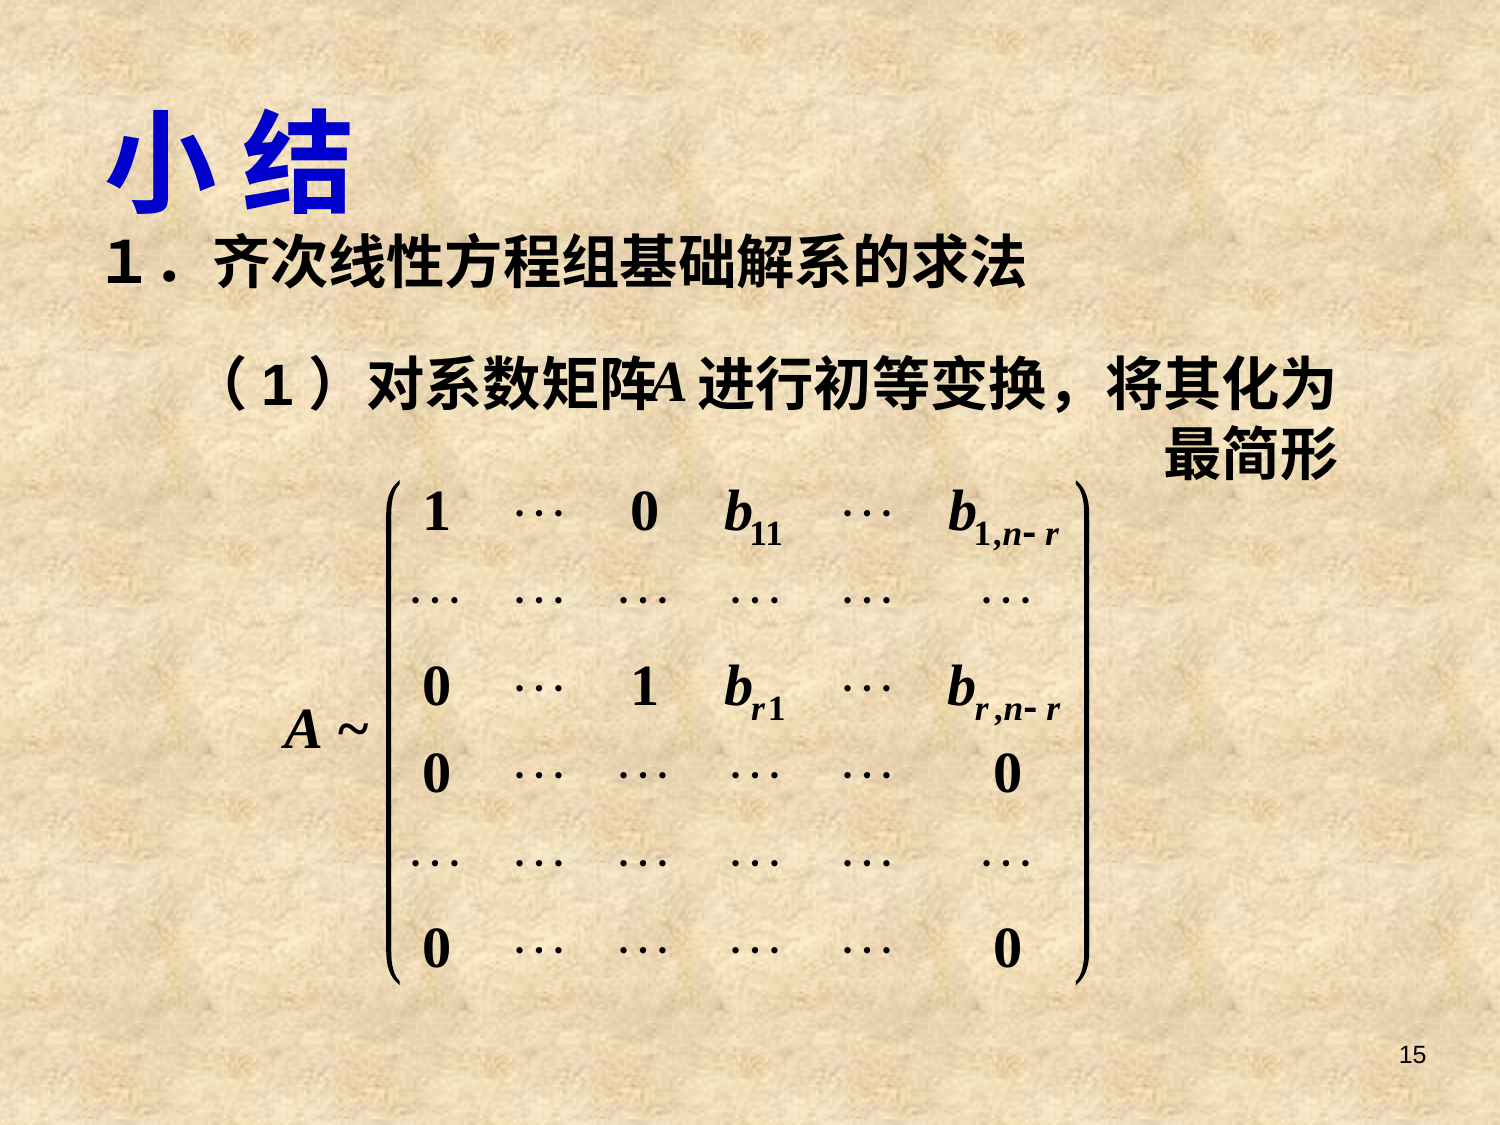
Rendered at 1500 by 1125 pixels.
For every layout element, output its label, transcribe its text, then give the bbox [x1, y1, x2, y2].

picture [0, 0, 1500, 1125]
text_box １．齐次线性方程组基础解系的求法 [80, 217, 1043, 303]
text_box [275, 504, 1102, 988]
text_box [67, 339, 1344, 496]
title 小 结 [89, 66, 1365, 255]
